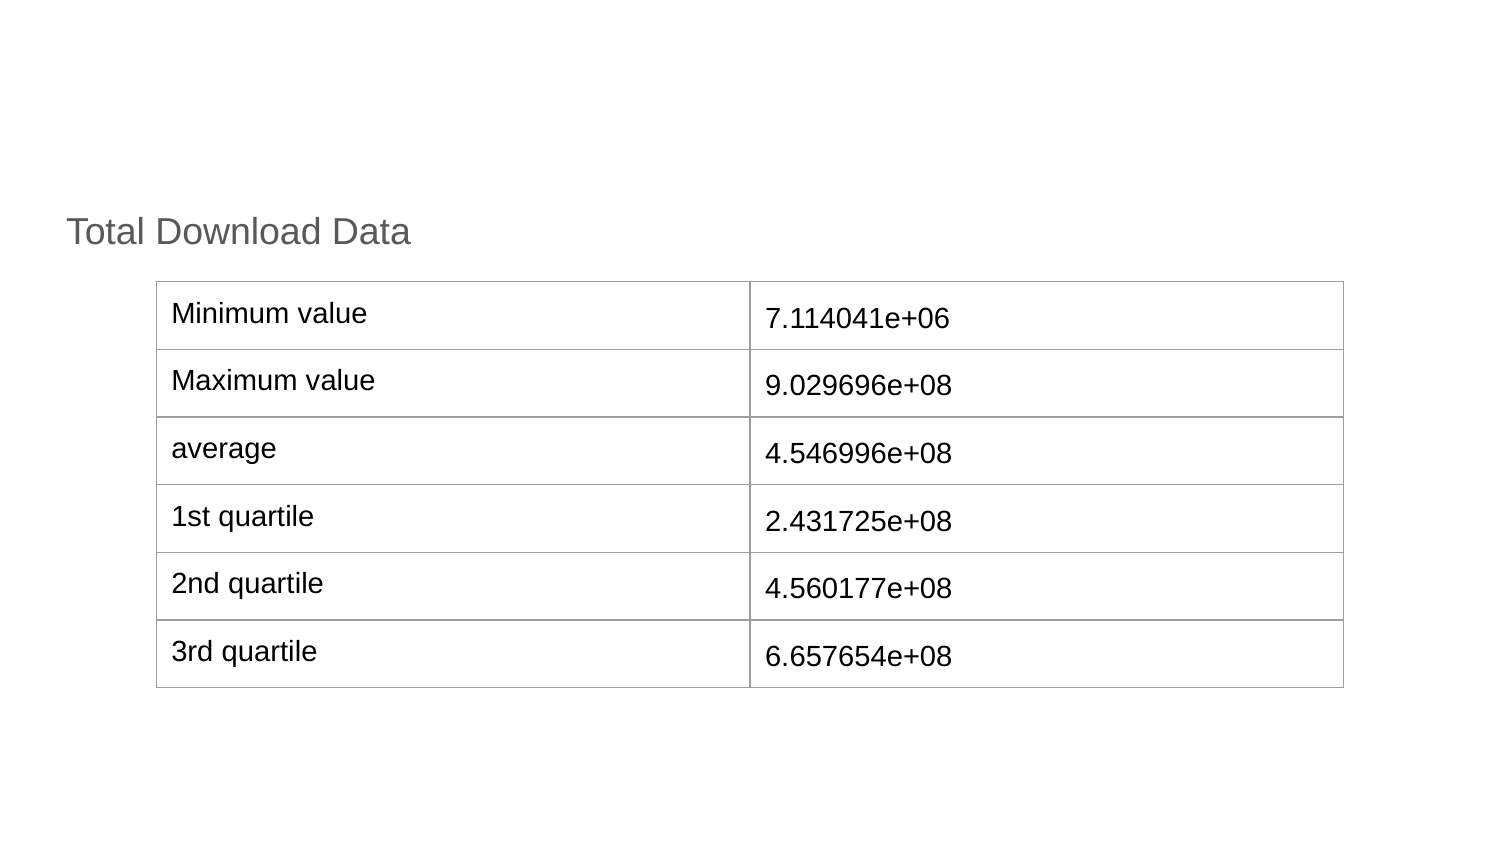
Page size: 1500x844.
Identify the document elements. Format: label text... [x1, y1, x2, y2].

table_header Minimum value [157, 282, 749, 349]
table_cell 1st quartile [157, 485, 749, 552]
table_cell 2.431725e+08 [751, 485, 1343, 552]
table_cell 3rd quartile [157, 621, 749, 687]
list Total Download Data [51, 189, 1449, 750]
table_cell 4.546996e+08 [751, 418, 1343, 484]
table_cell 2nd quartile [157, 553, 749, 619]
table_cell Maximum value [157, 350, 749, 416]
table_header 7.114041e+06 [751, 282, 1343, 349]
table_cell 4.560177e+08 [751, 553, 1343, 619]
table_cell average [157, 418, 749, 484]
table_cell 6.657654e+08 [751, 621, 1343, 687]
table_cell 9.029696e+08 [751, 350, 1343, 416]
